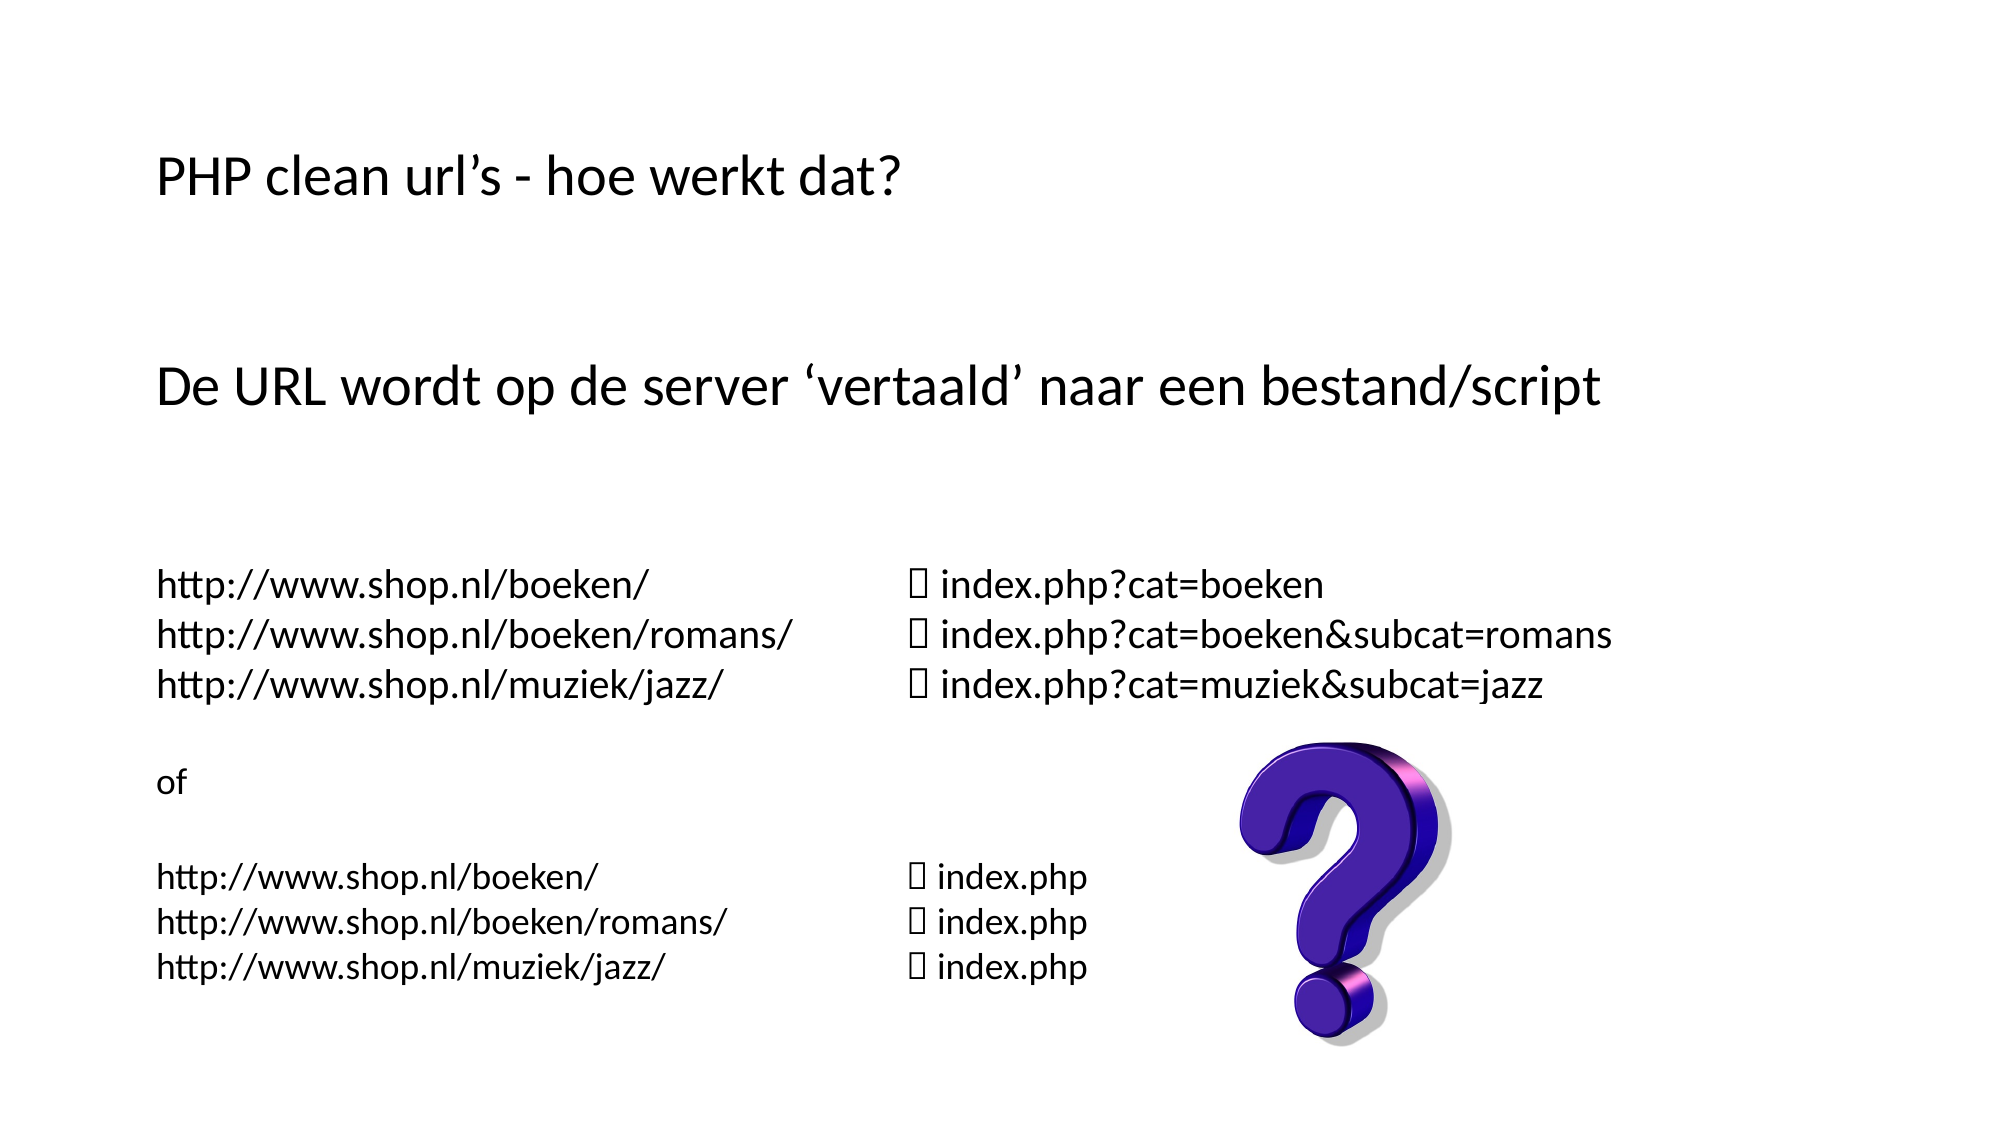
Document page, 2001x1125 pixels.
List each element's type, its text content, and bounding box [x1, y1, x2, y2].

text_box PHP clean url’s - hoe werkt dat? De URL wordt op de server ‘vertaald’ naar een bestand/script http://www.shop.nl/boeken/  index.php?cat=boeken http://www.shop.nl/boeken/romans/  index.php?cat=boeken&subcat=romans http://www.shop.nl/muziek/jazz/  index.php?cat=muziek&subcat=jazz of http://www.shop.nl/boeken/  index.php http://www.shop.nl/boeken/romans/  index.php http://www.shop.nl/muziek/jazz/  index.php [141, 129, 1829, 1040]
picture [1149, 704, 1522, 1077]
